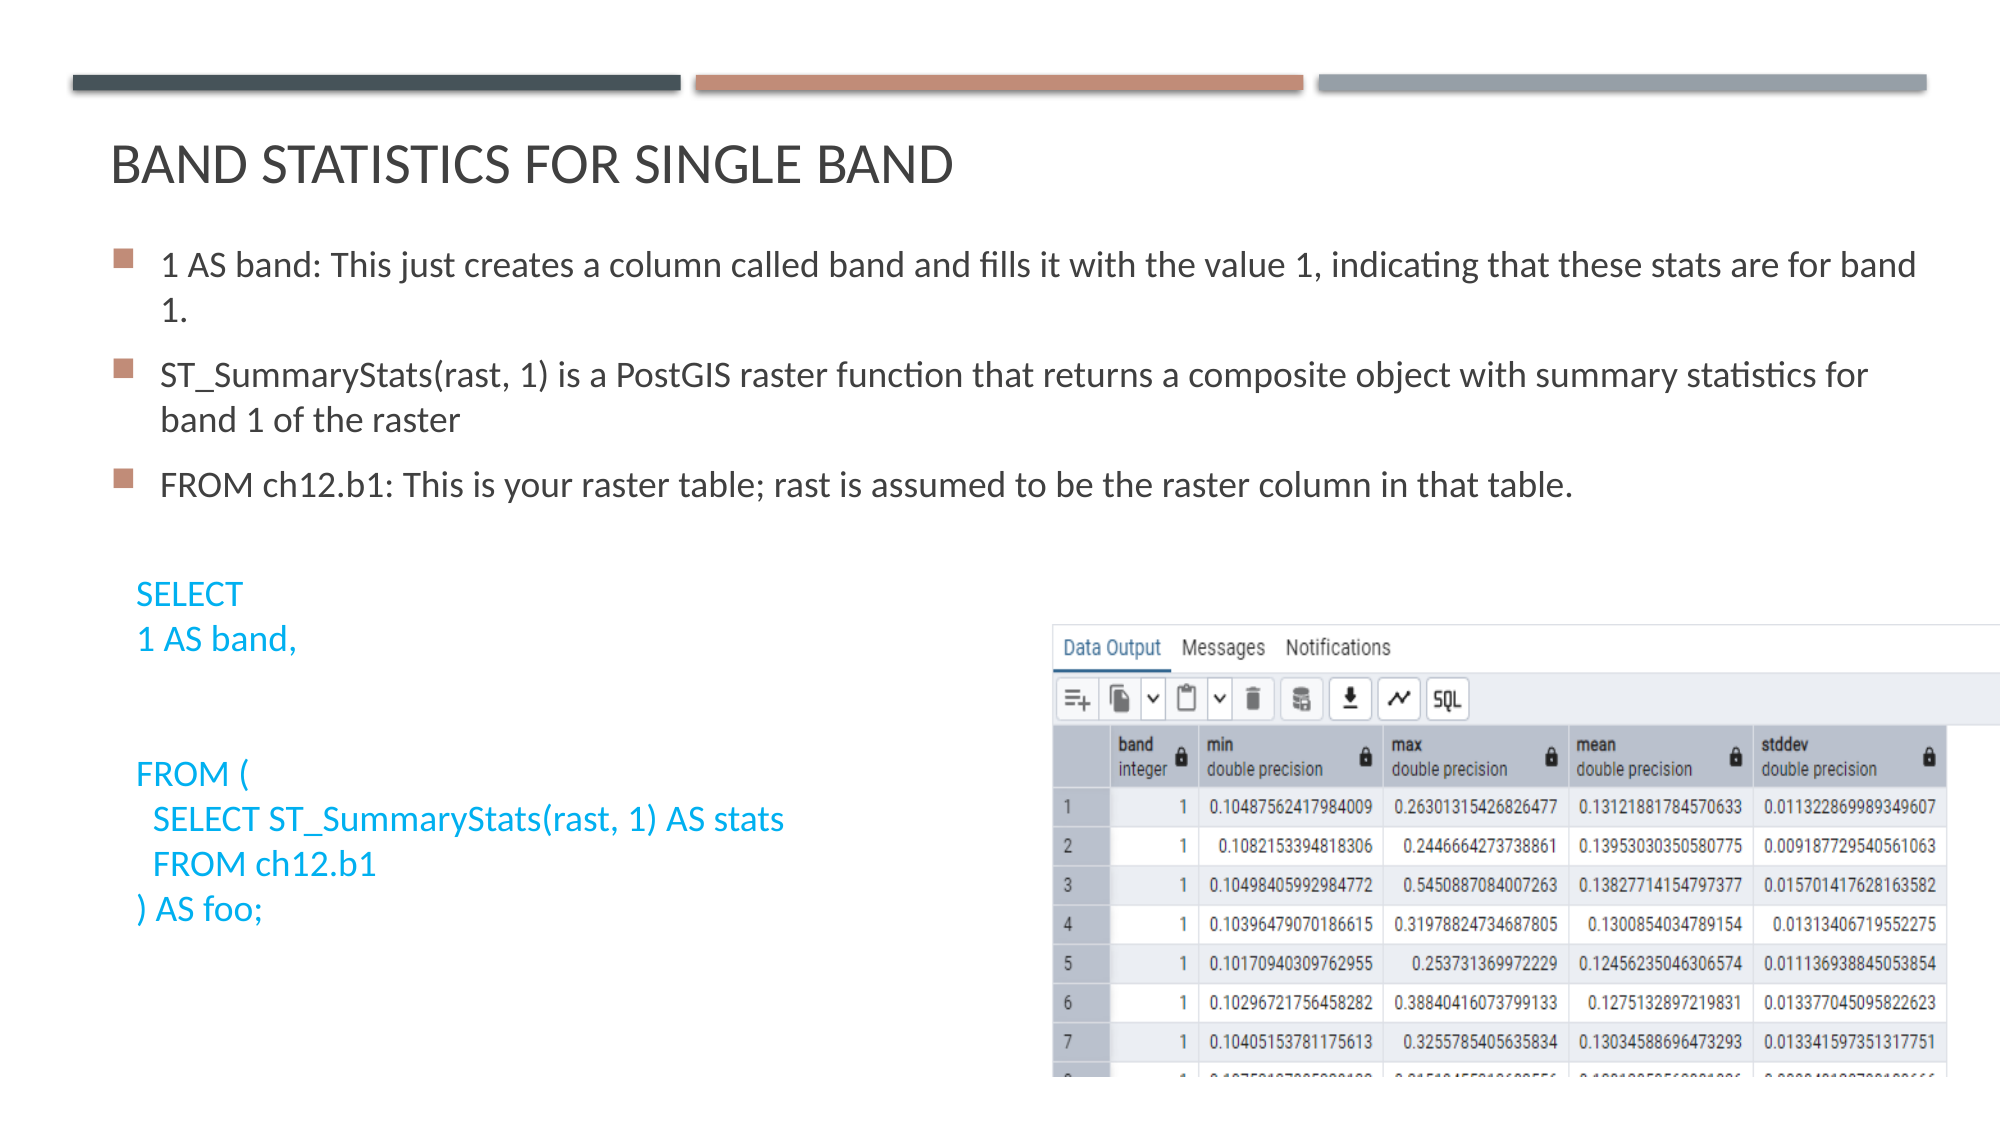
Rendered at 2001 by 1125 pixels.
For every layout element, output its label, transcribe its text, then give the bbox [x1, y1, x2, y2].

text_box 1 AS band: This just creates a column called band and fills it with the value 1, indicating that these stats are for band 1. ST_SummaryStats(rast, 1) is a PostGIS raster function that returns a composite object with summary statistics for band 1 of the raster FROM ch12.b1: This is your raster table; rast is assumed to be the raster column in that table. [95, 233, 1967, 571]
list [1032, 624, 2000, 1077]
title BAND STATISTICS for single band [95, 115, 1905, 203]
text_box SELECT 1 AS band, FROM ( SELECT ST_SummaryStats(rast, 1) AS stats FROM ch12.b1 ) AS foo; [121, 571, 846, 937]
